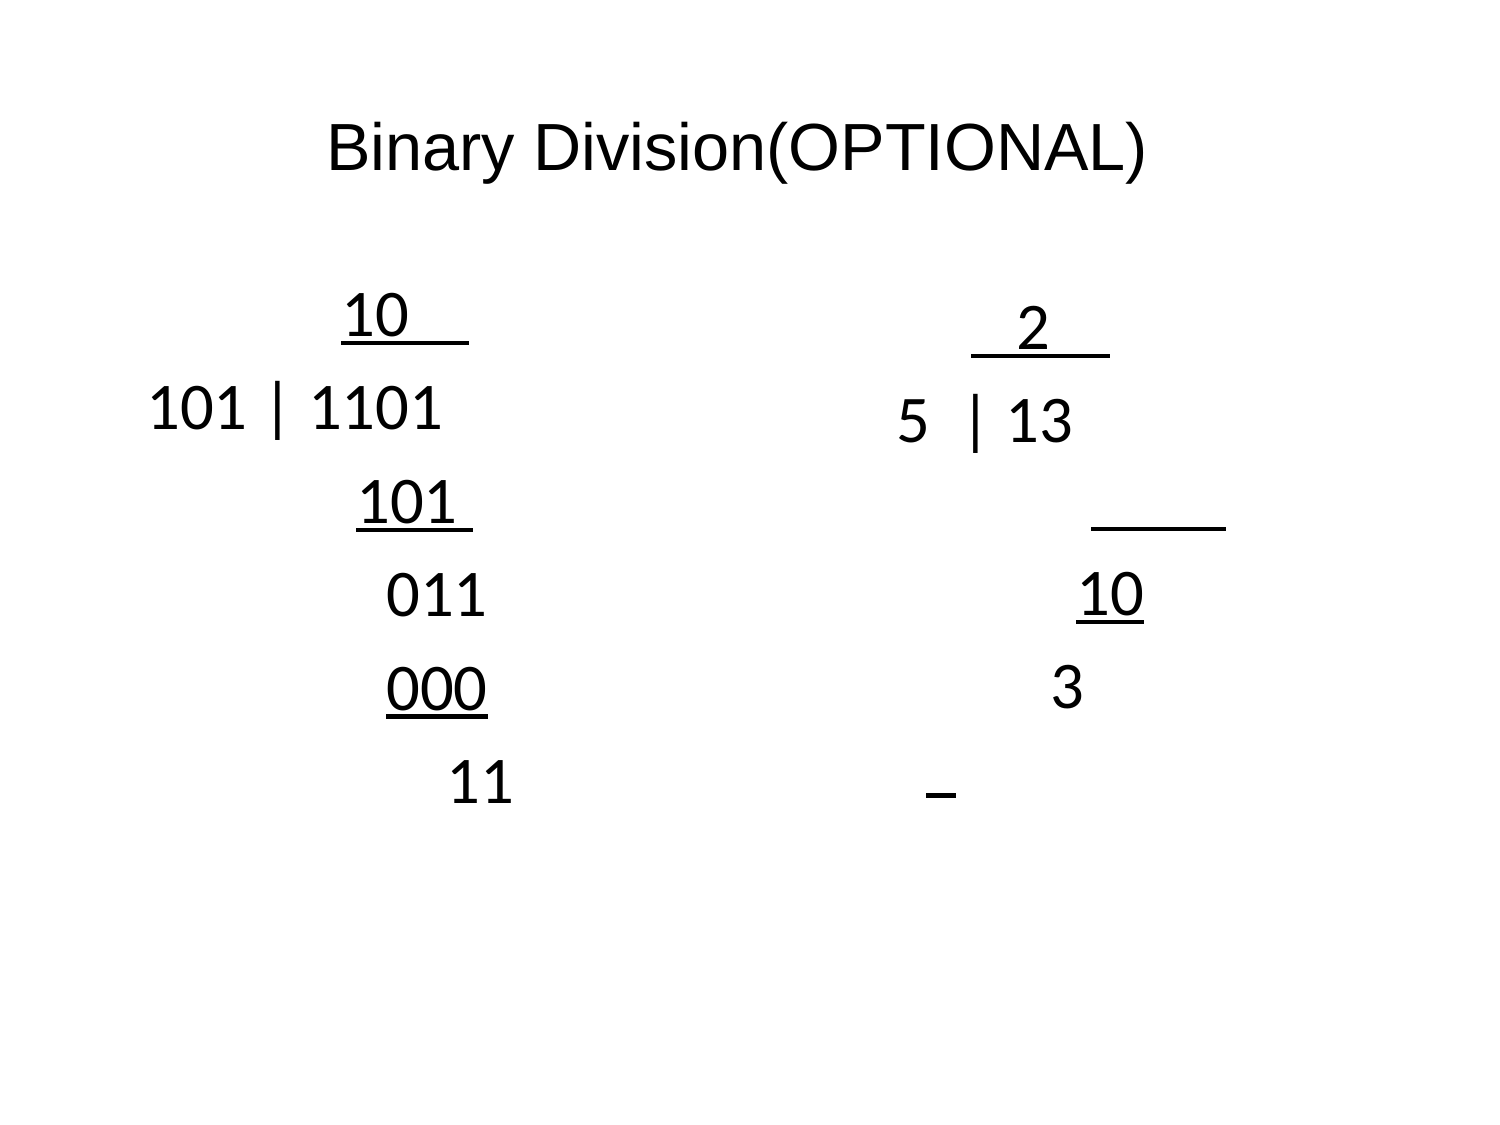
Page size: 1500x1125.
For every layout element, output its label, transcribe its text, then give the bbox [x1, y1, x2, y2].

title Binary Division(OPTIONAL) [62, 50, 1413, 238]
text_box 2 5 | 13 10 3 [825, 274, 1313, 1018]
list 10 101 | 1101 101 011 000 11 [75, 262, 738, 1005]
